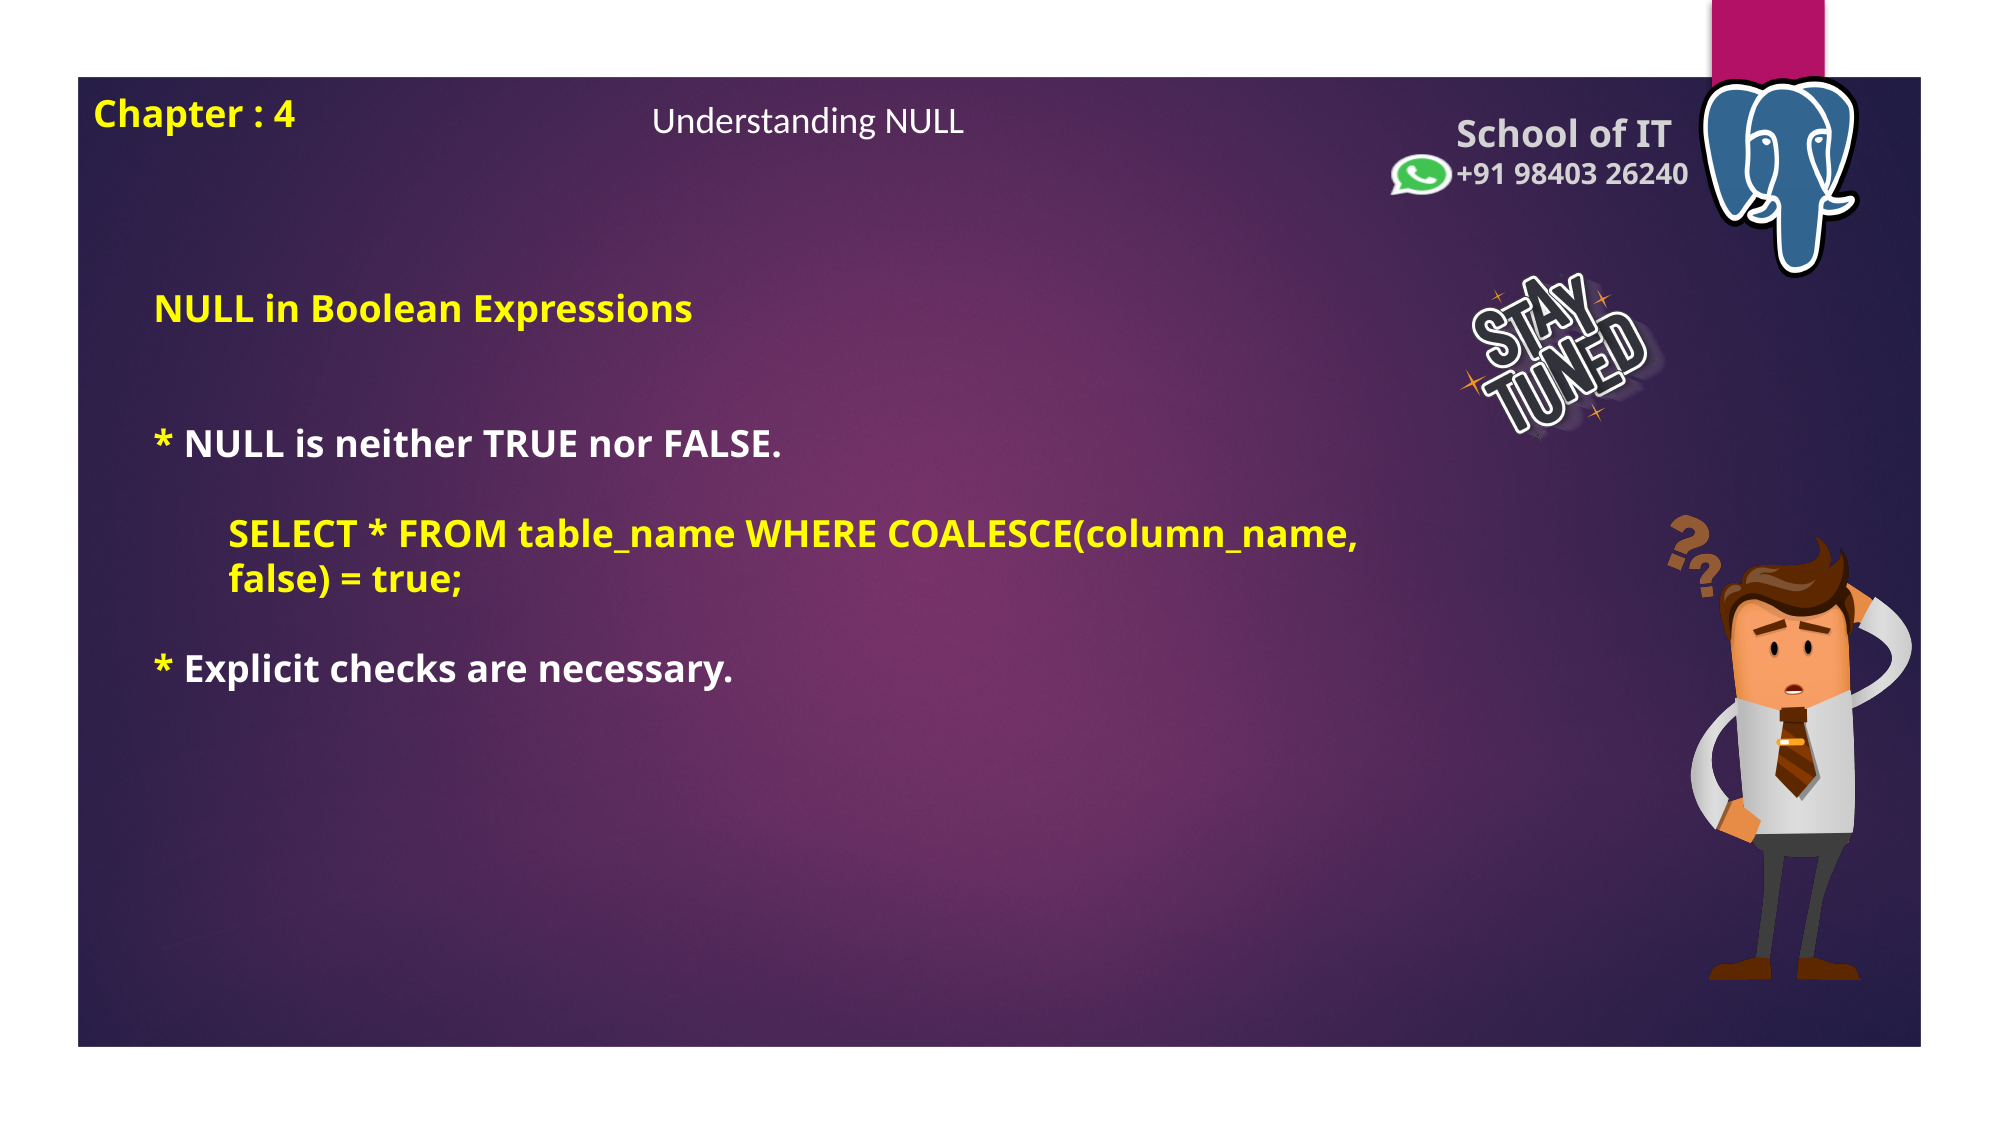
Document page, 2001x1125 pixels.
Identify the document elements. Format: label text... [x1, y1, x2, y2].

text_box Chapter : 4 [78, 82, 533, 142]
text_box NULL in Boolean Expressions * NULL is neither TRUE nor FALSE. SELECT * FROM table_name WHERE COALESCE(column_name, false) = true; * Explicit checks are necessary. [138, 277, 1385, 697]
text_box Understanding NULL [637, 85, 988, 275]
picture [1696, 76, 1862, 278]
picture [1384, 150, 1459, 200]
picture [1531, 501, 2000, 997]
text_box School of IT +91 98403 26240 [1441, 102, 1690, 198]
picture [1407, 206, 1697, 496]
